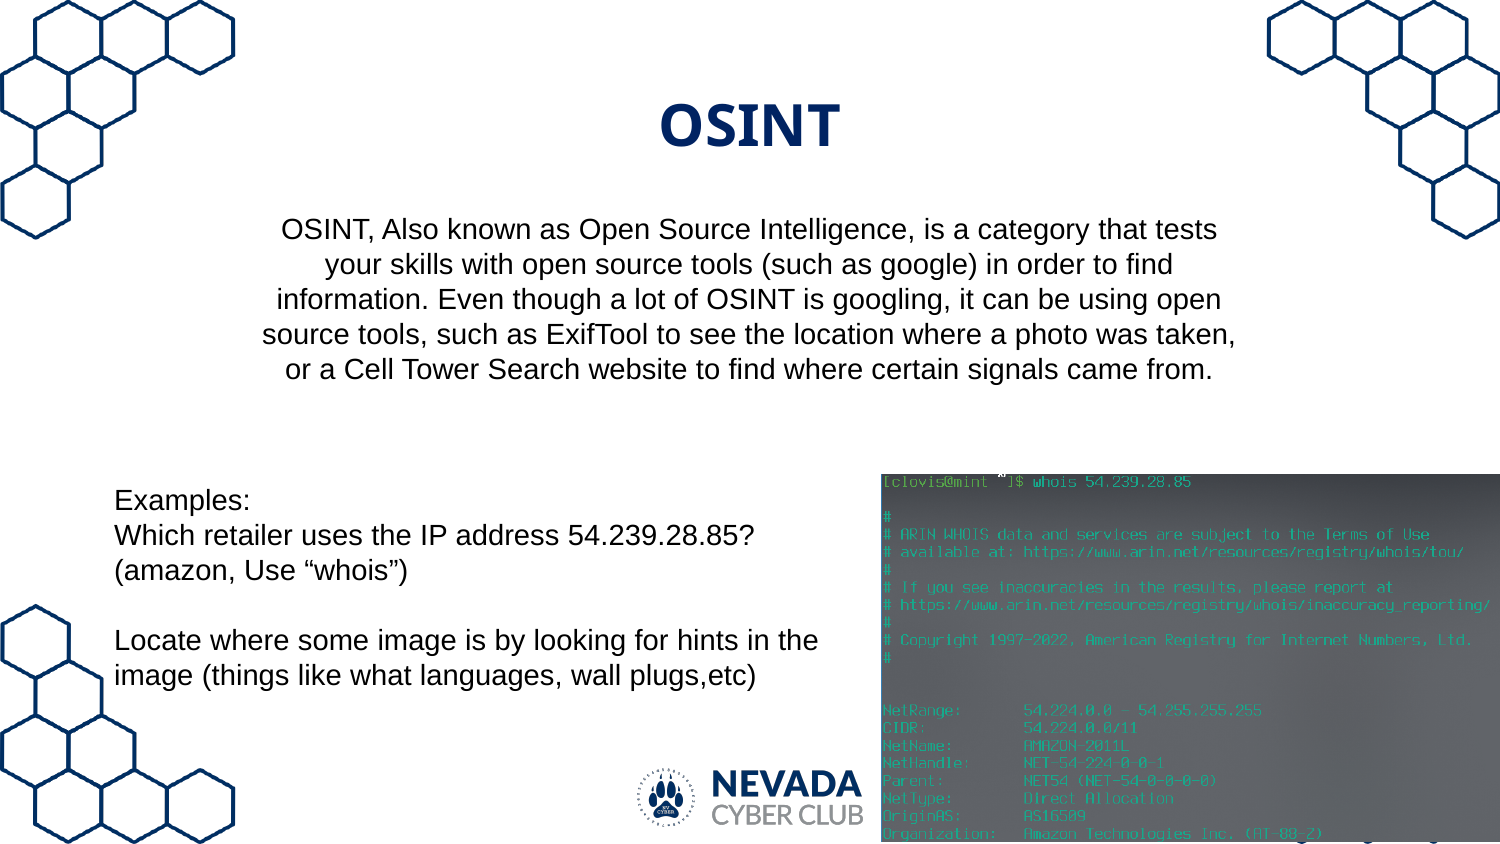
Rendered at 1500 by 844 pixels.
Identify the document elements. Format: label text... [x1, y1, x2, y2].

picture [0, 0, 1500, 844]
title OSINT [134, 72, 1366, 167]
text_box Examples: Which retailer uses the IP address 54.239.28.85? (amazon, Use “whois”) Locate where some image is by looking for hints in the image (things like what languages, wall plugs,etc) [99, 466, 227, 707]
